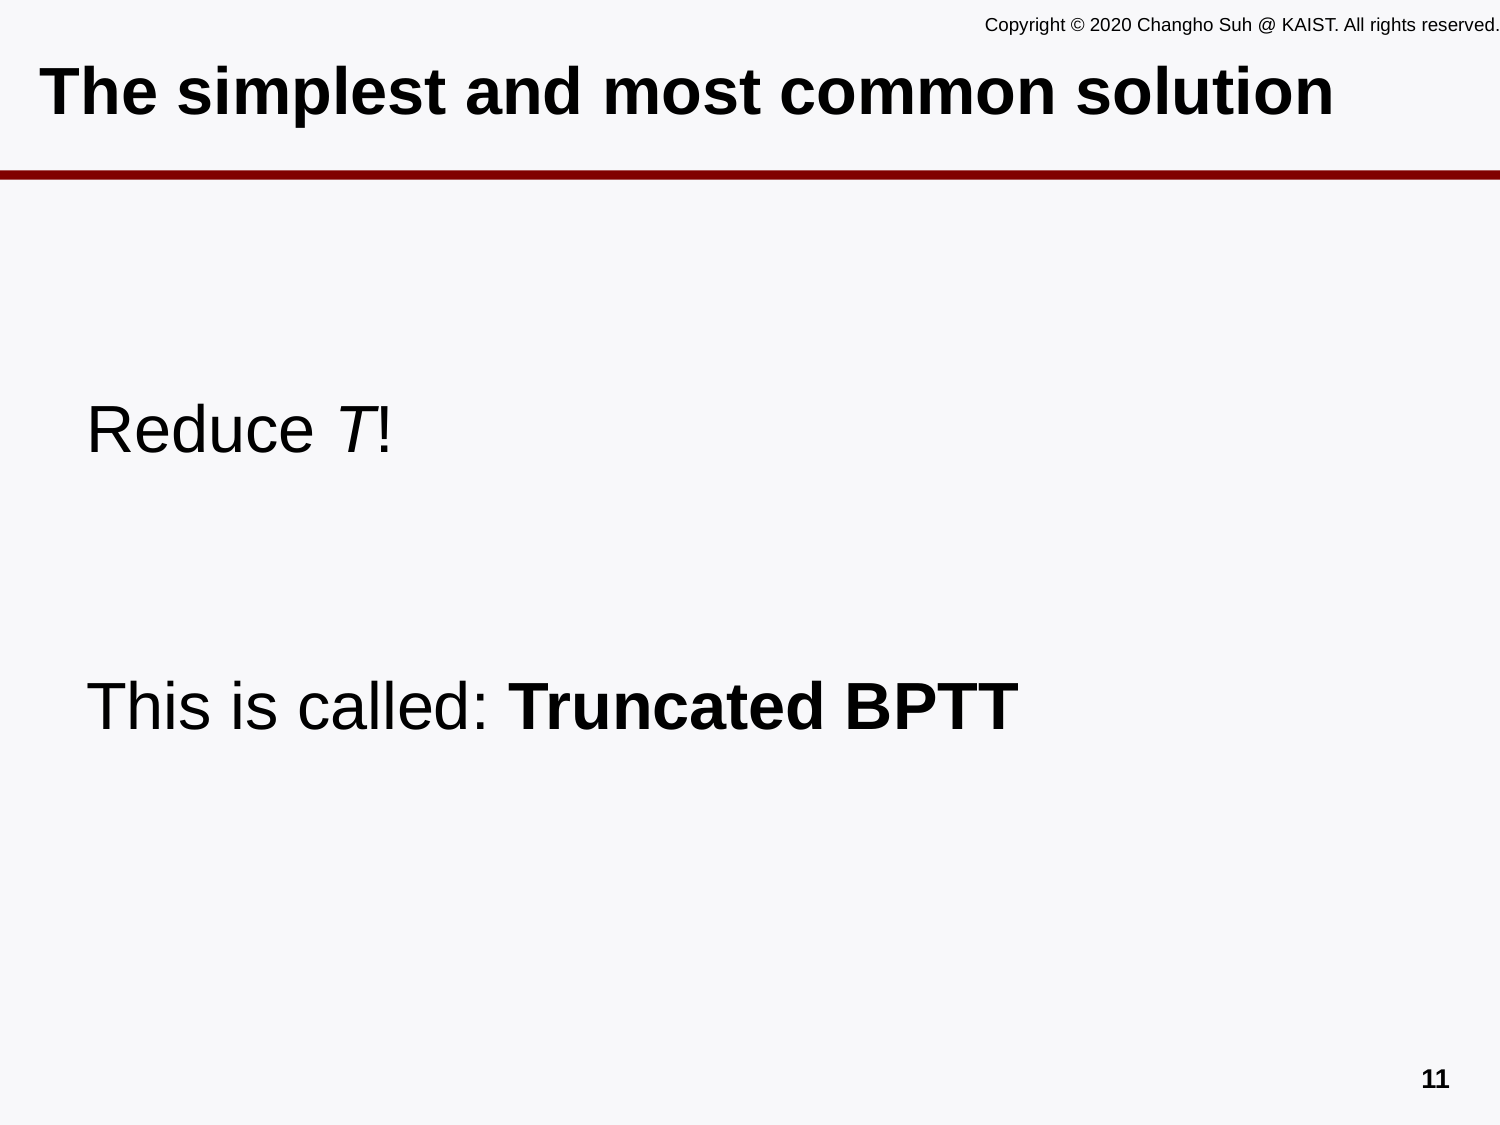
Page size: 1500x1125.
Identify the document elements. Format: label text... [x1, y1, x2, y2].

title The simplest and most common solution [24, 24, 1459, 150]
text_box This is called: Truncated BPTT [71, 655, 1284, 741]
text_box Reduce T! [71, 378, 438, 464]
slide_number 10 [1113, 1053, 1464, 1095]
